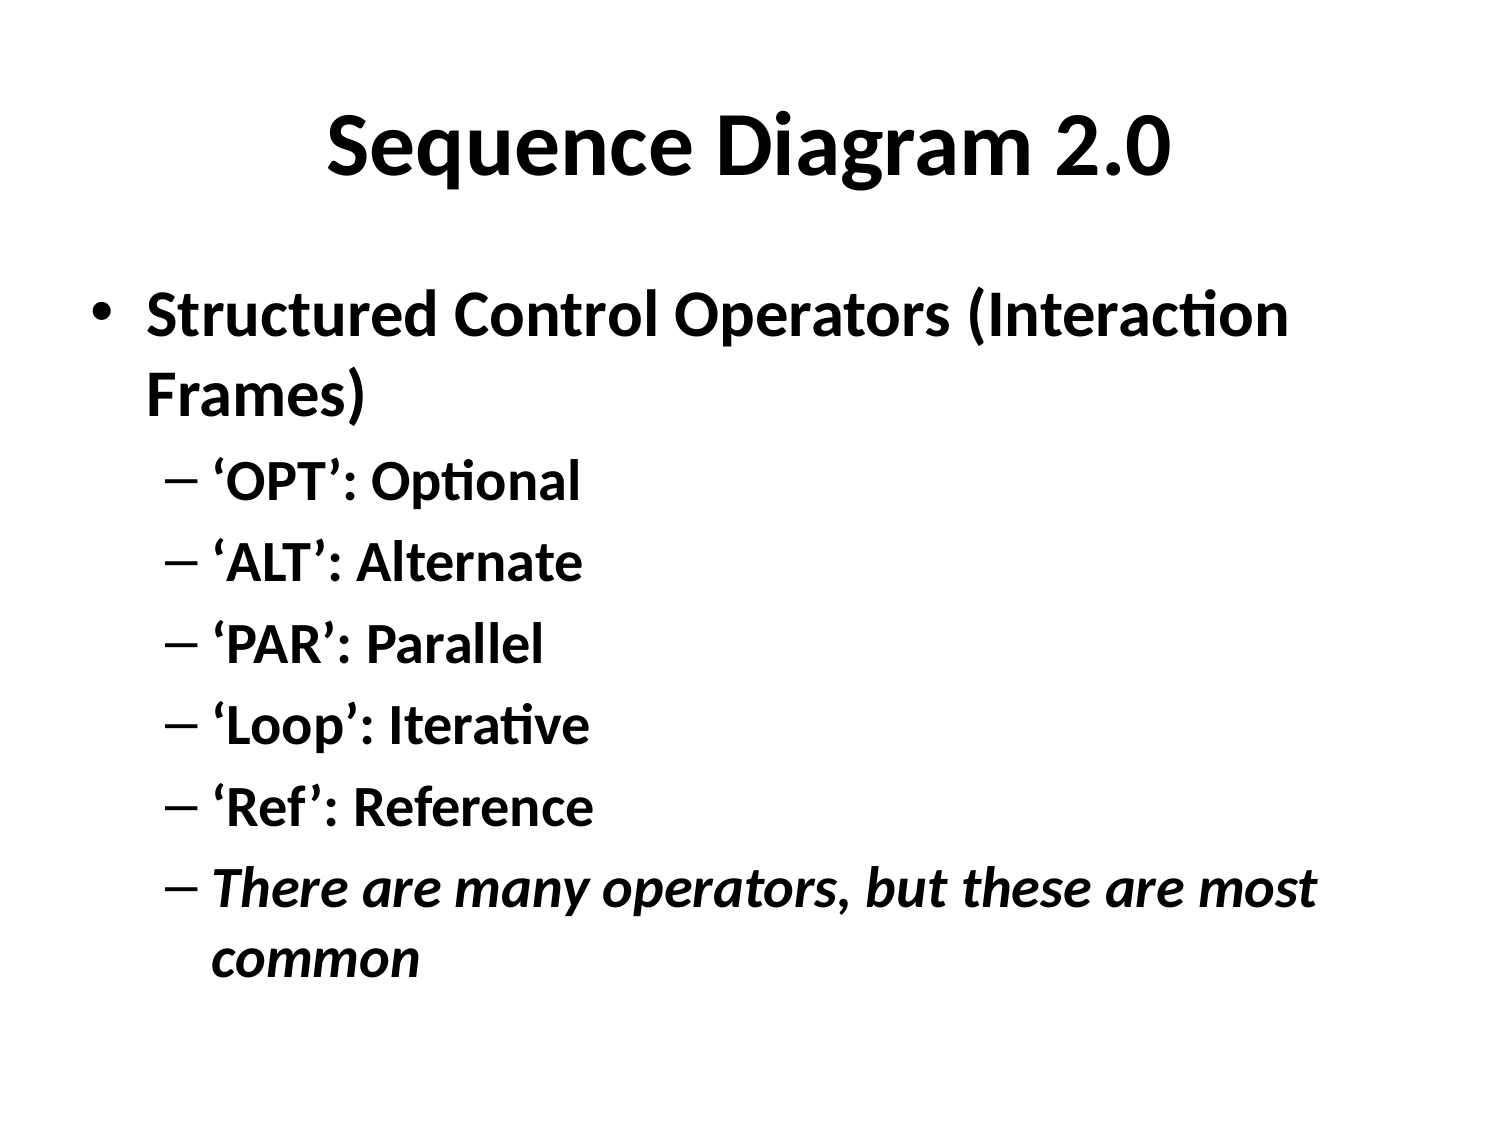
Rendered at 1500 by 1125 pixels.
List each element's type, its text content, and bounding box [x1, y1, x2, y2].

list Structured Control Operators (Interaction Frames) ‘OPT’: Optional ‘ALT’: Alternate ‘PAR’: Parallel ‘Loop’: Iterative ‘Ref’: Reference There are many operators, but these are most common [75, 262, 1425, 1005]
title Sequence Diagram 2.0 [75, 45, 1425, 233]
